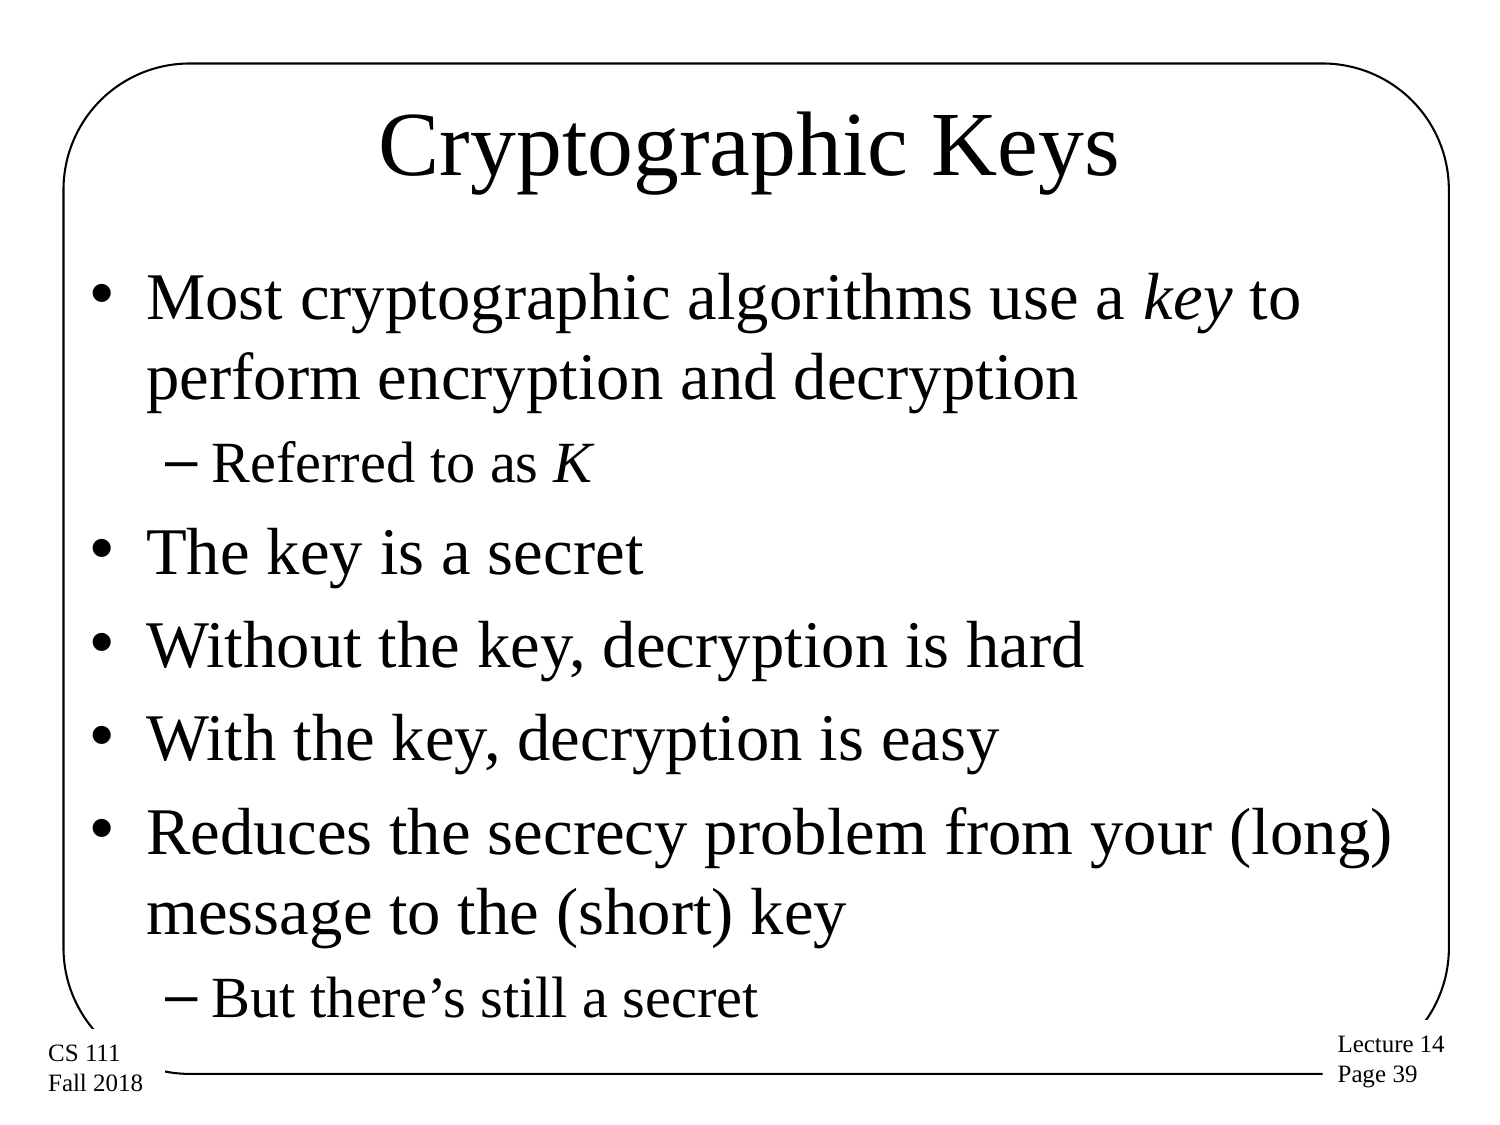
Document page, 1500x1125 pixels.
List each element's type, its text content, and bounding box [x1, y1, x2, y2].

list Most cryptographic algorithms use a key to perform encryption and decryption Referred to as K The key is a secret Without the key, decryption is hard With the key, decryption is easy Reduces the secrecy problem from your (long) message to the (short) key But there’s still a secret [74, 244, 1426, 988]
title Cryptographic Keys [74, 44, 1426, 233]
